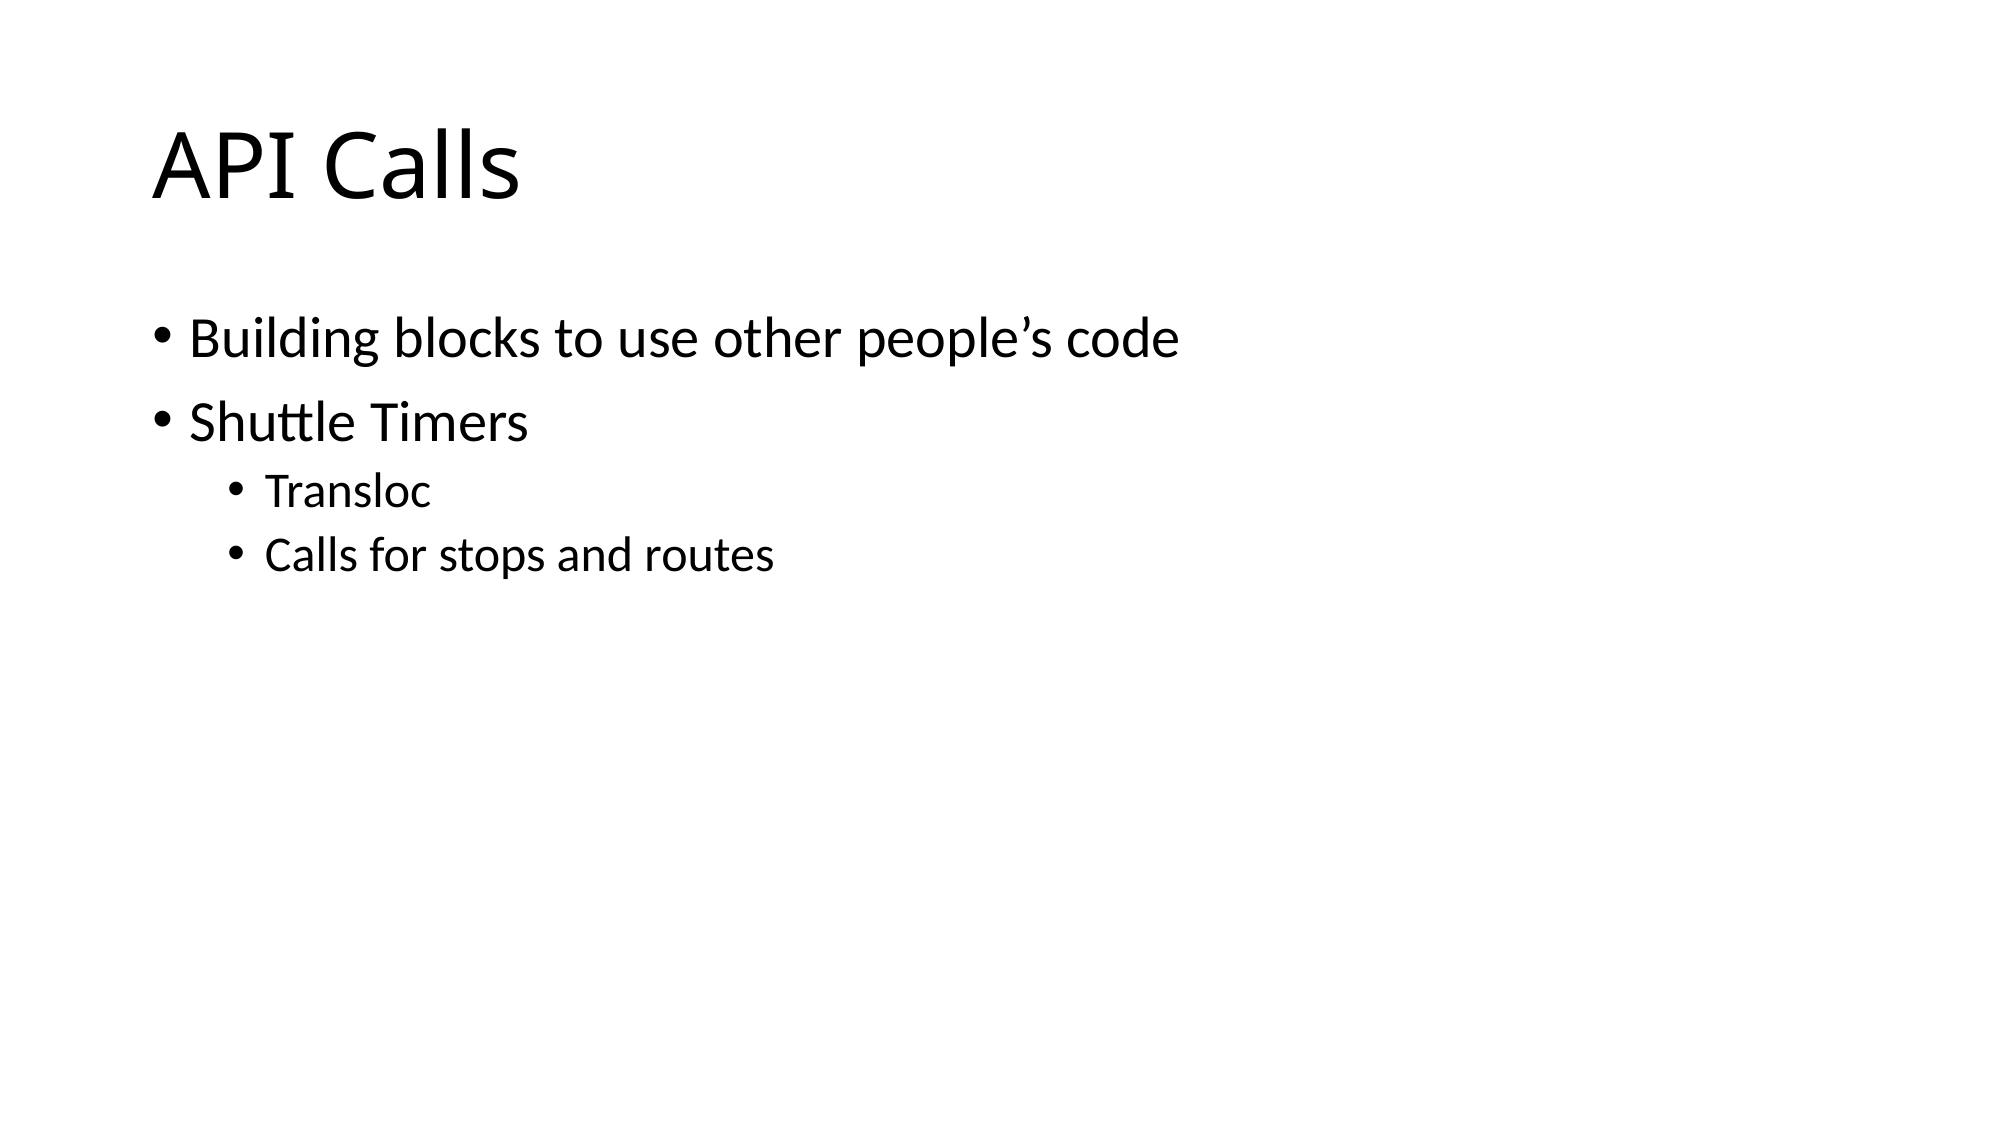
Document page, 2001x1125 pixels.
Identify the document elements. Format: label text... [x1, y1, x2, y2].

title API Calls [137, 59, 1863, 278]
list Building blocks to use other people’s code Shuttle Timers Transloc Calls for stops and routes [137, 299, 1863, 1014]
